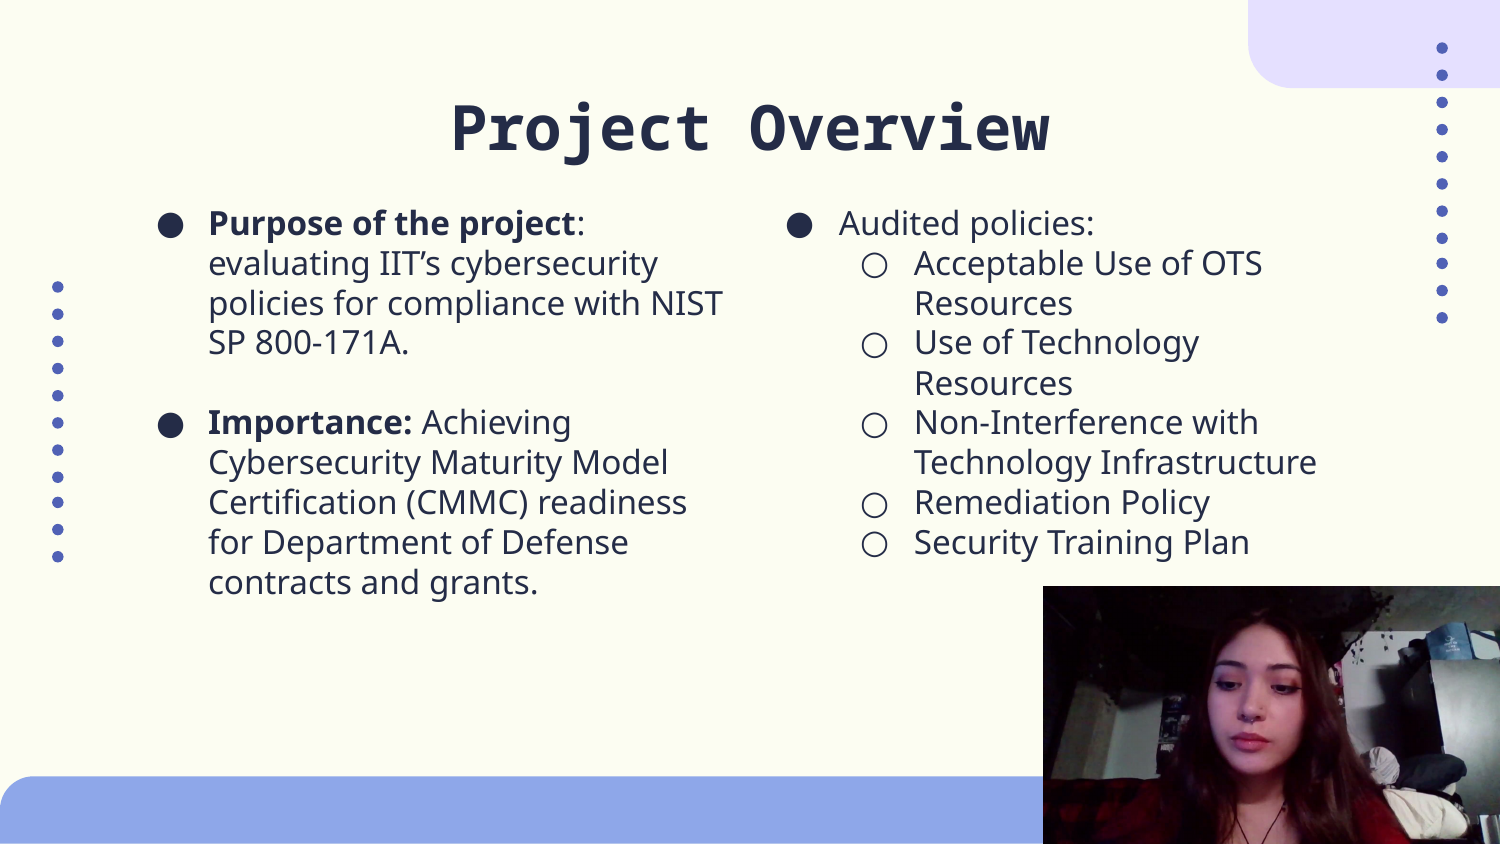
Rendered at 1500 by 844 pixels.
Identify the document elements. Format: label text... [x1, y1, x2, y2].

picture [1042, 586, 1500, 844]
list Audited policies: Acceptable Use of OTS Resources Use of Technology Resources Non-Interference with Technology Infrastructure Remediation Policy Security Training Plan [749, 186, 1380, 751]
title Project Overview [118, 72, 1382, 167]
list Purpose of the project: evaluating IIT’s cybersecurity policies for compliance with NIST SP 800-171A. Importance: Achieving Cybersecurity Maturity Model Certification (CMMC) readiness for Department of Defense contracts and grants. [118, 186, 749, 751]
